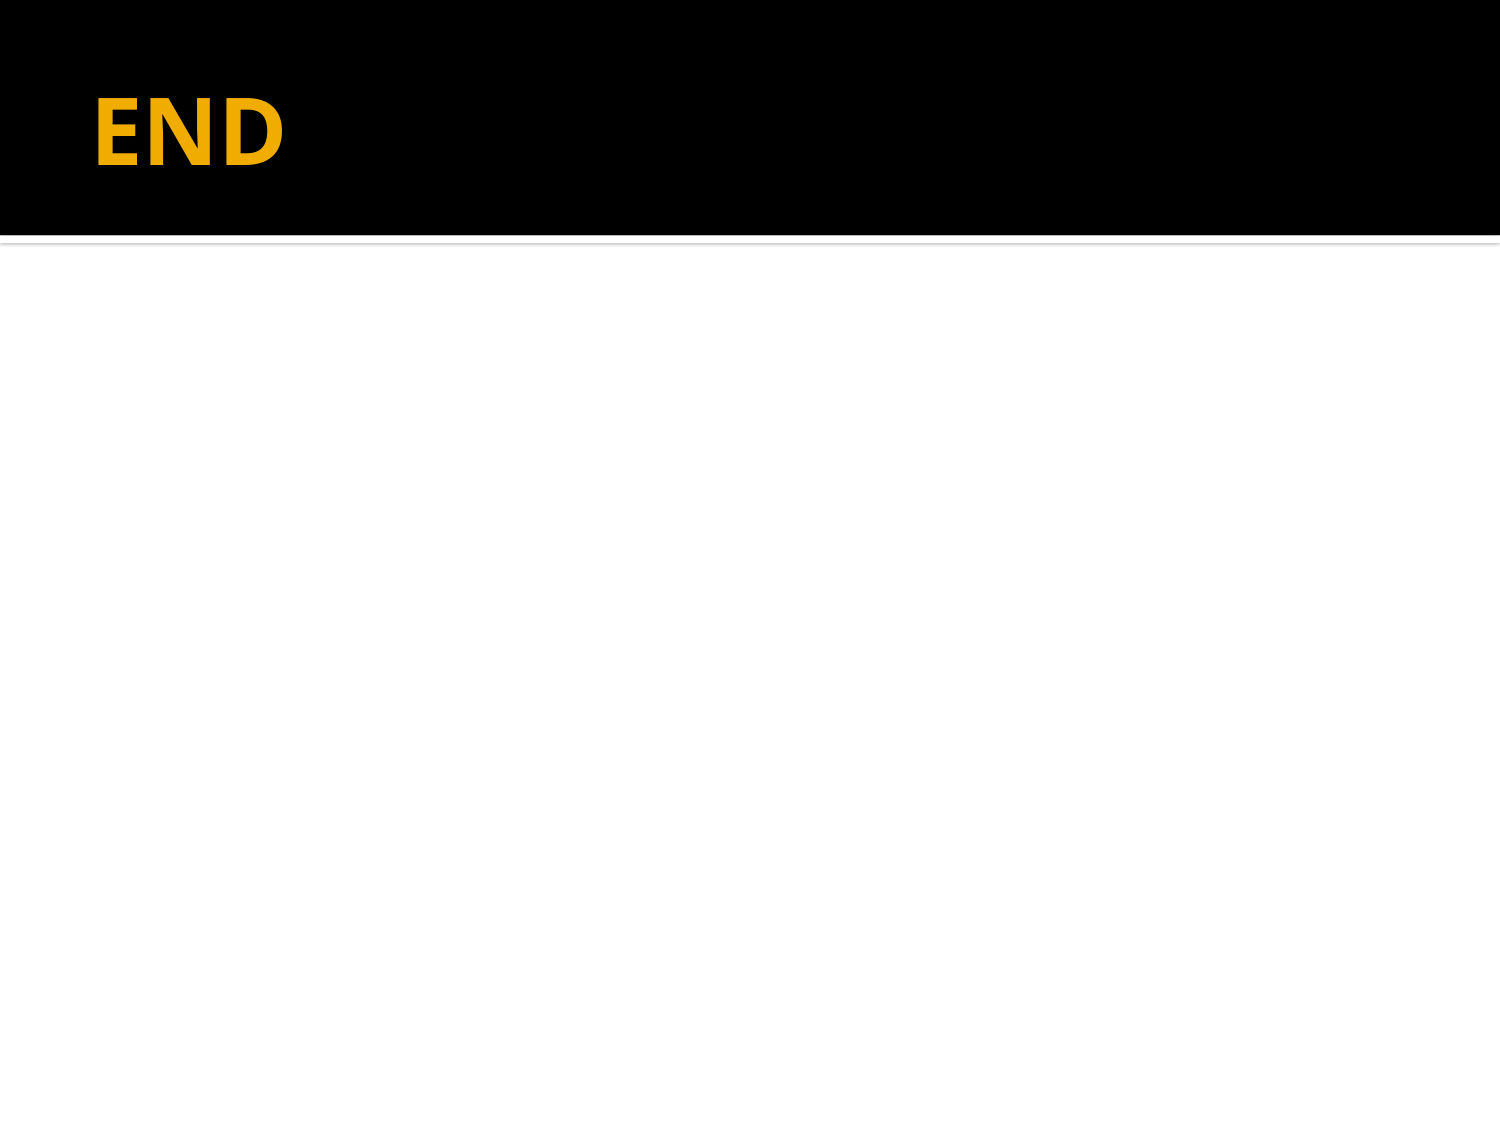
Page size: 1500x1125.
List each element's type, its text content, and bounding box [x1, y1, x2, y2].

title END [75, 25, 1425, 231]
